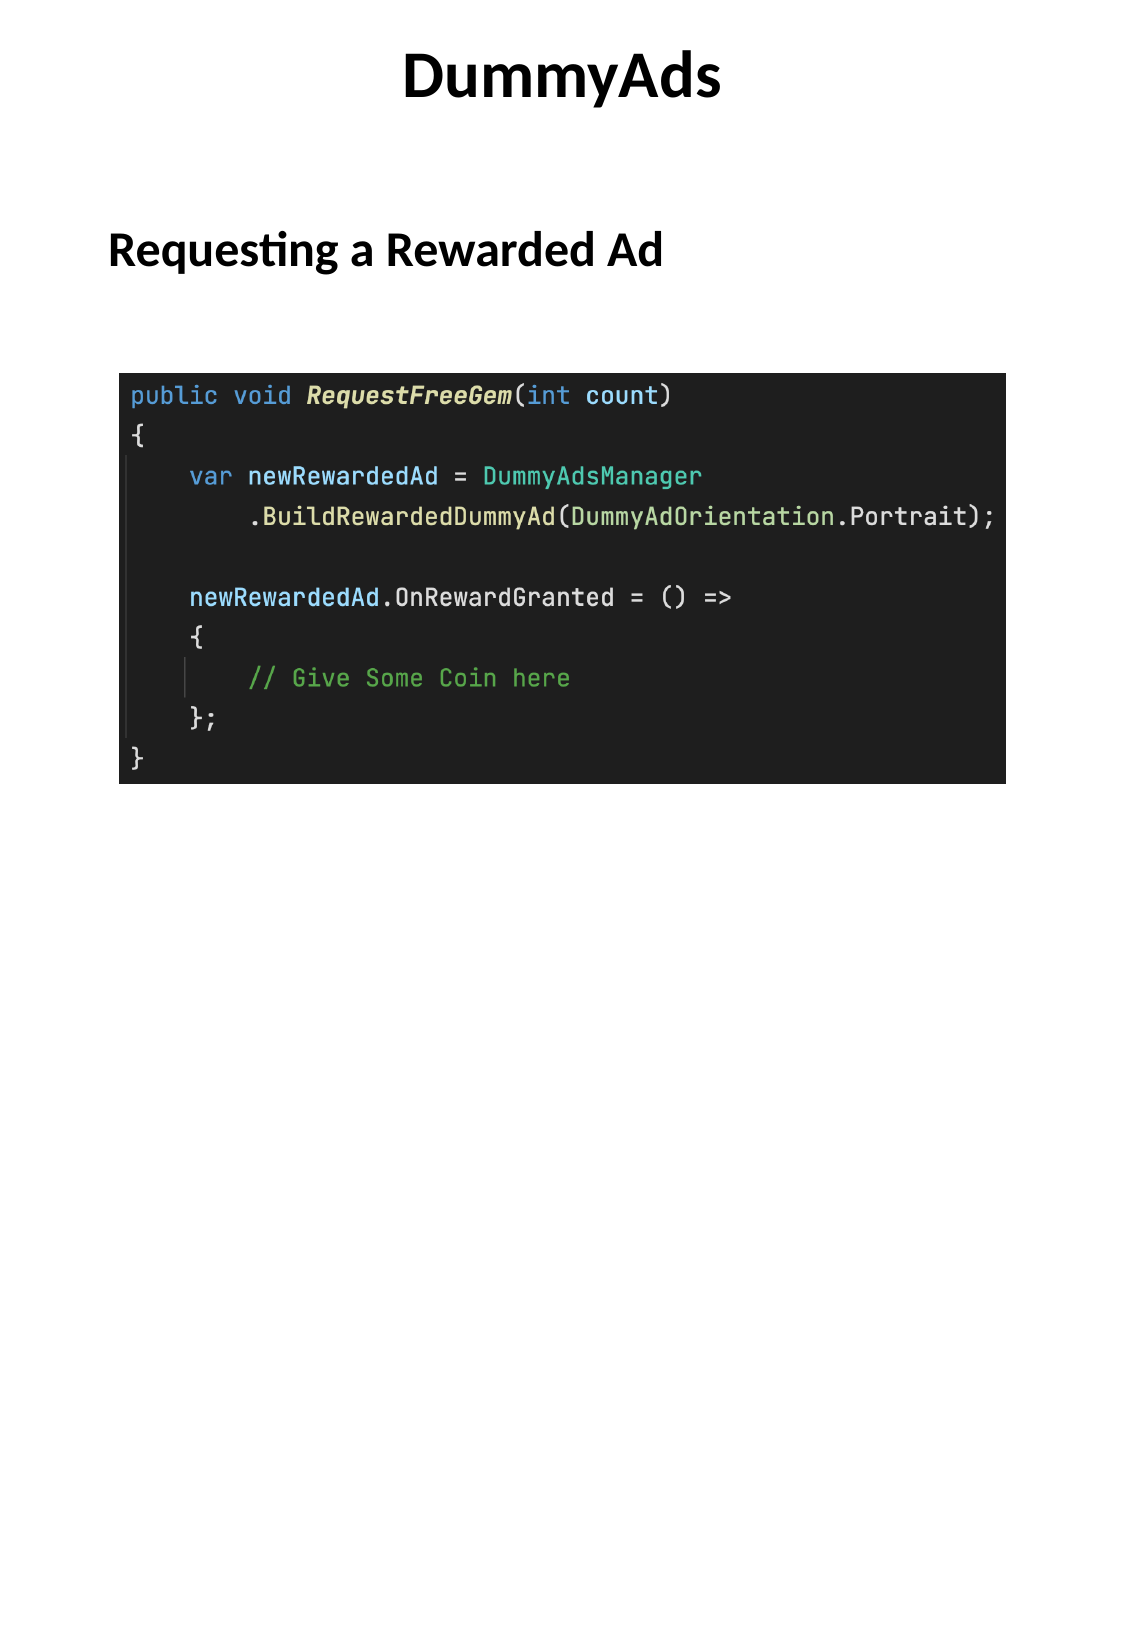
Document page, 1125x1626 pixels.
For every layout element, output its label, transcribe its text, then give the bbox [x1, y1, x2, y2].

text_box DummyAds [387, 23, 738, 119]
text_box Requesting a Rewarded Ad [93, 208, 680, 284]
picture [119, 373, 1006, 784]
